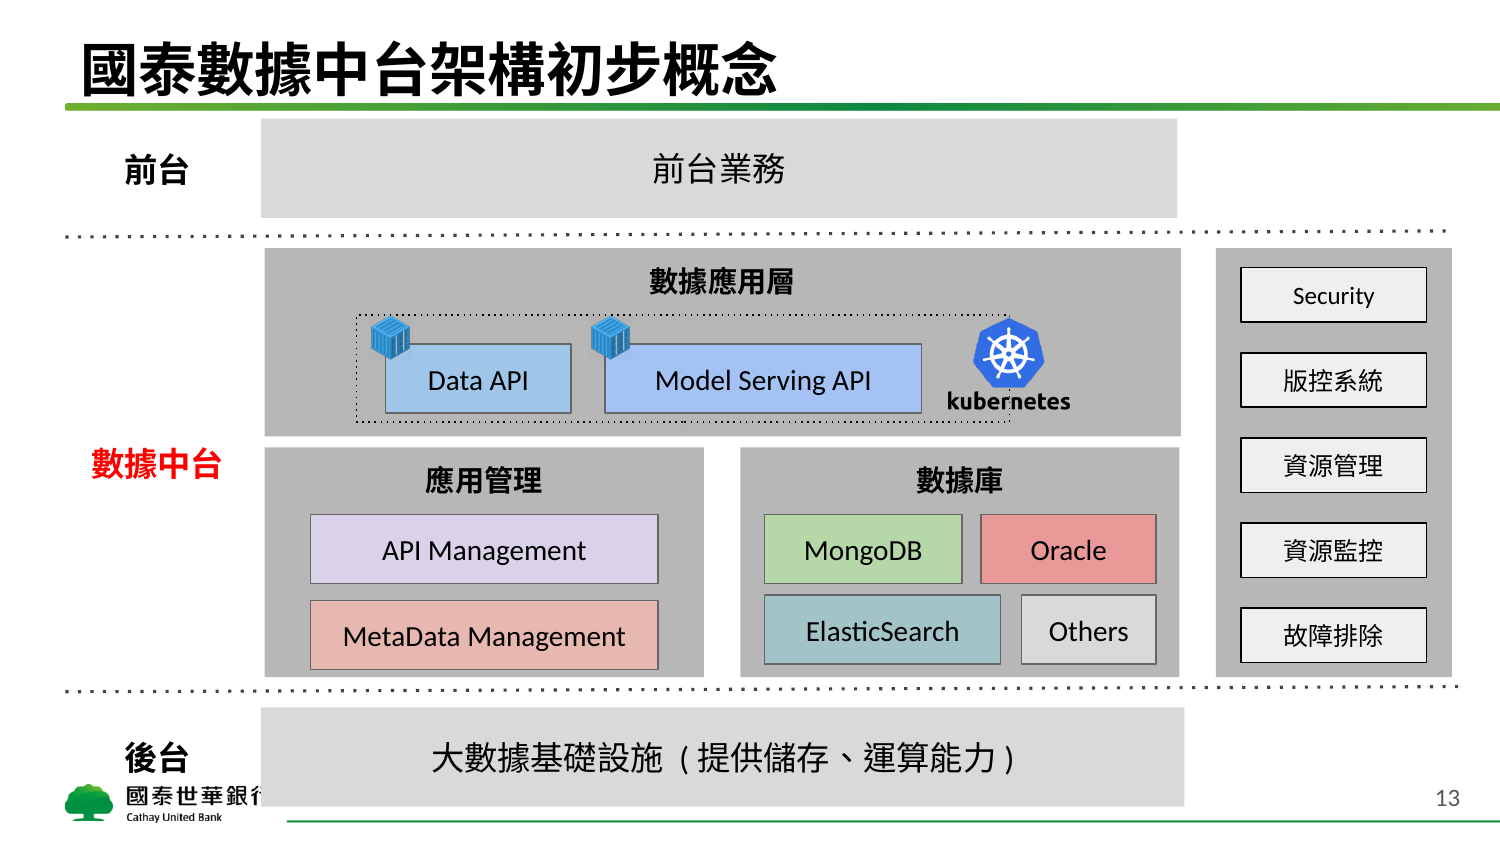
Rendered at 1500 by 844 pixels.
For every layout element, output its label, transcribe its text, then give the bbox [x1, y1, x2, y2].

picture [366, 314, 415, 362]
picture [64, 784, 1500, 823]
picture [586, 314, 634, 362]
text_box Oracle [981, 514, 1157, 584]
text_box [65, 230, 1455, 238]
text_box Security [1241, 267, 1427, 323]
text_box API Management [310, 514, 658, 584]
text_box 大數據基礎設施 (提供儲存、運算能力) [260, 707, 1185, 807]
text_box Others [1021, 595, 1157, 665]
slide_number 13 [1419, 773, 1500, 821]
text_box 前台業務 [261, 118, 1178, 218]
text_box 應用管理 [264, 447, 704, 678]
picture [64, 103, 1500, 111]
text_box [356, 315, 1010, 422]
text_box 版控系統 [1241, 352, 1427, 408]
text_box MetaData Management [310, 600, 658, 670]
text_box 故障排除 [1241, 608, 1427, 663]
text_box Data API [385, 344, 572, 414]
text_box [65, 686, 1466, 692]
text_box Model Serving API [605, 344, 922, 414]
text_box ElasticSearch [764, 595, 1001, 665]
text_box [1215, 248, 1452, 678]
text_box 數據中台 [64, 428, 251, 498]
text_box 數據應用層 [264, 248, 1181, 437]
title 國泰數據中台架構初步概念 [64, 33, 1435, 103]
text_box 前台 [64, 133, 251, 203]
text_box 資源管理 [1241, 437, 1427, 493]
text_box 資源監控 [1241, 523, 1427, 578]
text_box 後台 [93, 722, 222, 792]
text_box MongoDB [764, 514, 962, 584]
text_box 數據庫 [740, 447, 1180, 678]
picture [946, 318, 1073, 414]
